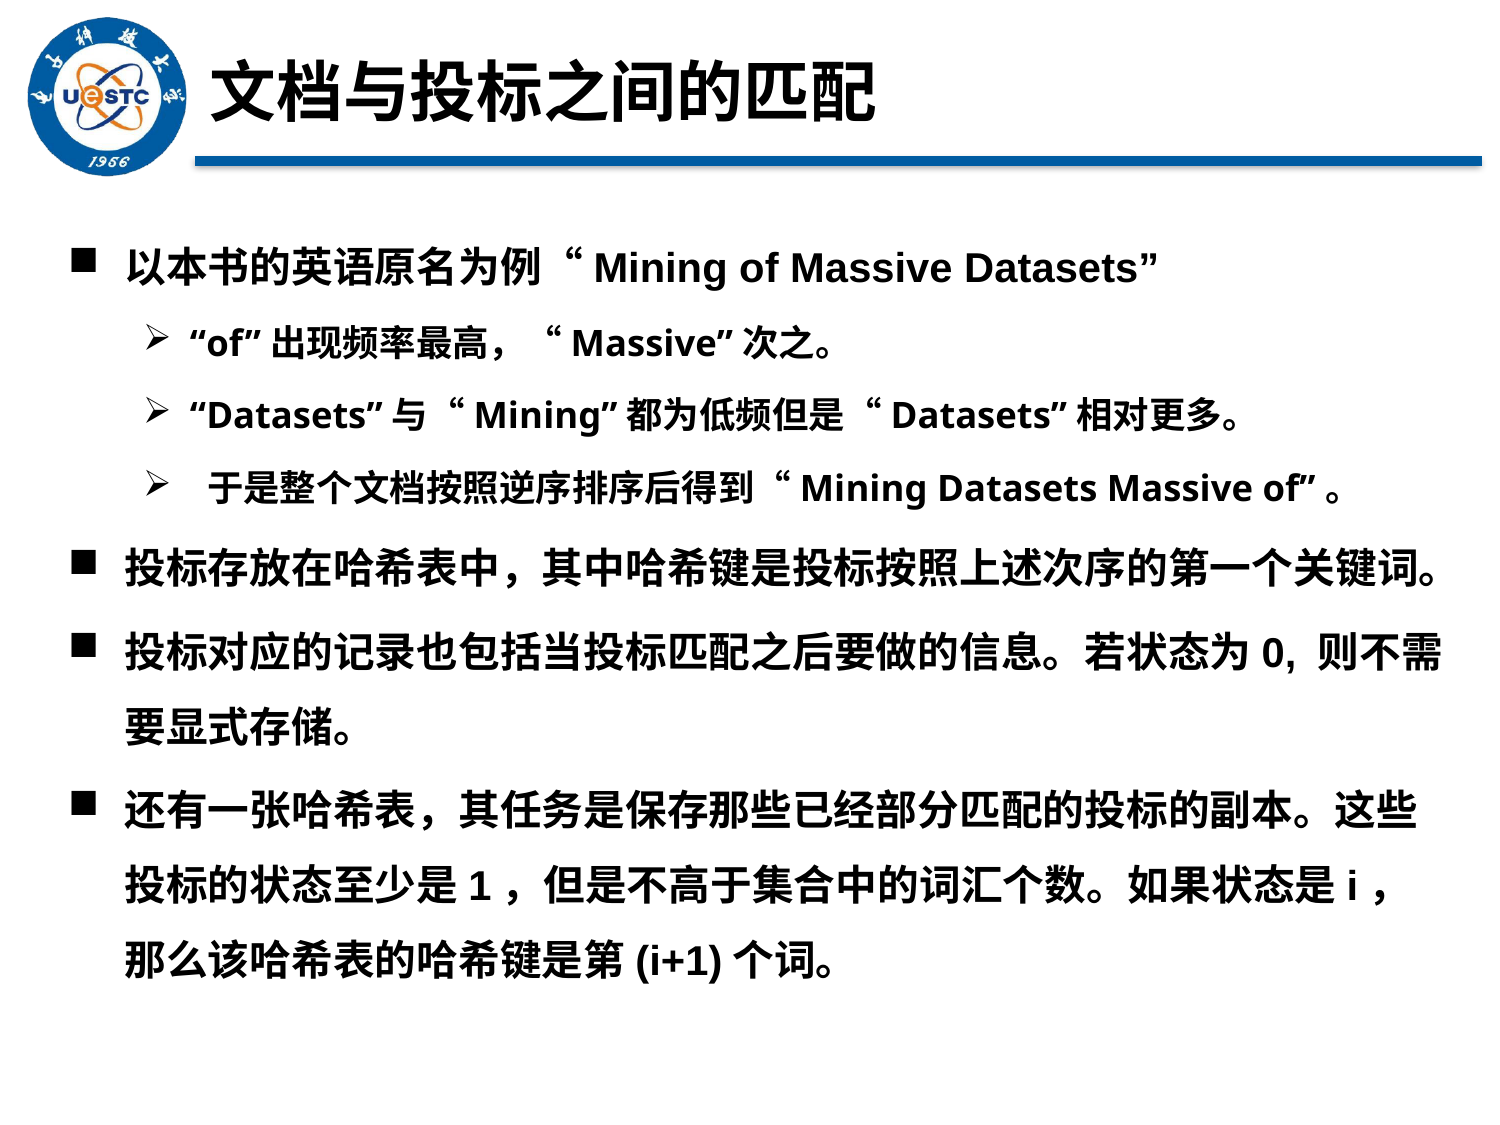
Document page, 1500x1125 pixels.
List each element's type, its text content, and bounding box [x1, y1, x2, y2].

picture [6, 0, 207, 196]
title 文档与投标之间的匹配 [194, 19, 1491, 161]
list 以本书的英语原名为例“Mining of Massive Datasets” “of”出现频率最高，“Massive”次之。 “Datasets”与“Mining”都为低频但是“Datasets”相对更多。 于是整个文档按照逆序排序后得到“Mining Datasets Massive of”。 投标存放在哈希表中，其中哈希键是投标按照上述次序的第一个关键词。 投标对应的记录也包括当投标匹配之后要做的信息。若状态为0, 则不需要显式存储。 还有一张哈希表，其任务是保存那些已经部分匹配的投标的副本。这些投标的状态至少是1，但是不高于集合中的词汇个数。如果状态是i， 那么该哈希表的哈希键是第(i+1)个词。 [53, 208, 1471, 1094]
